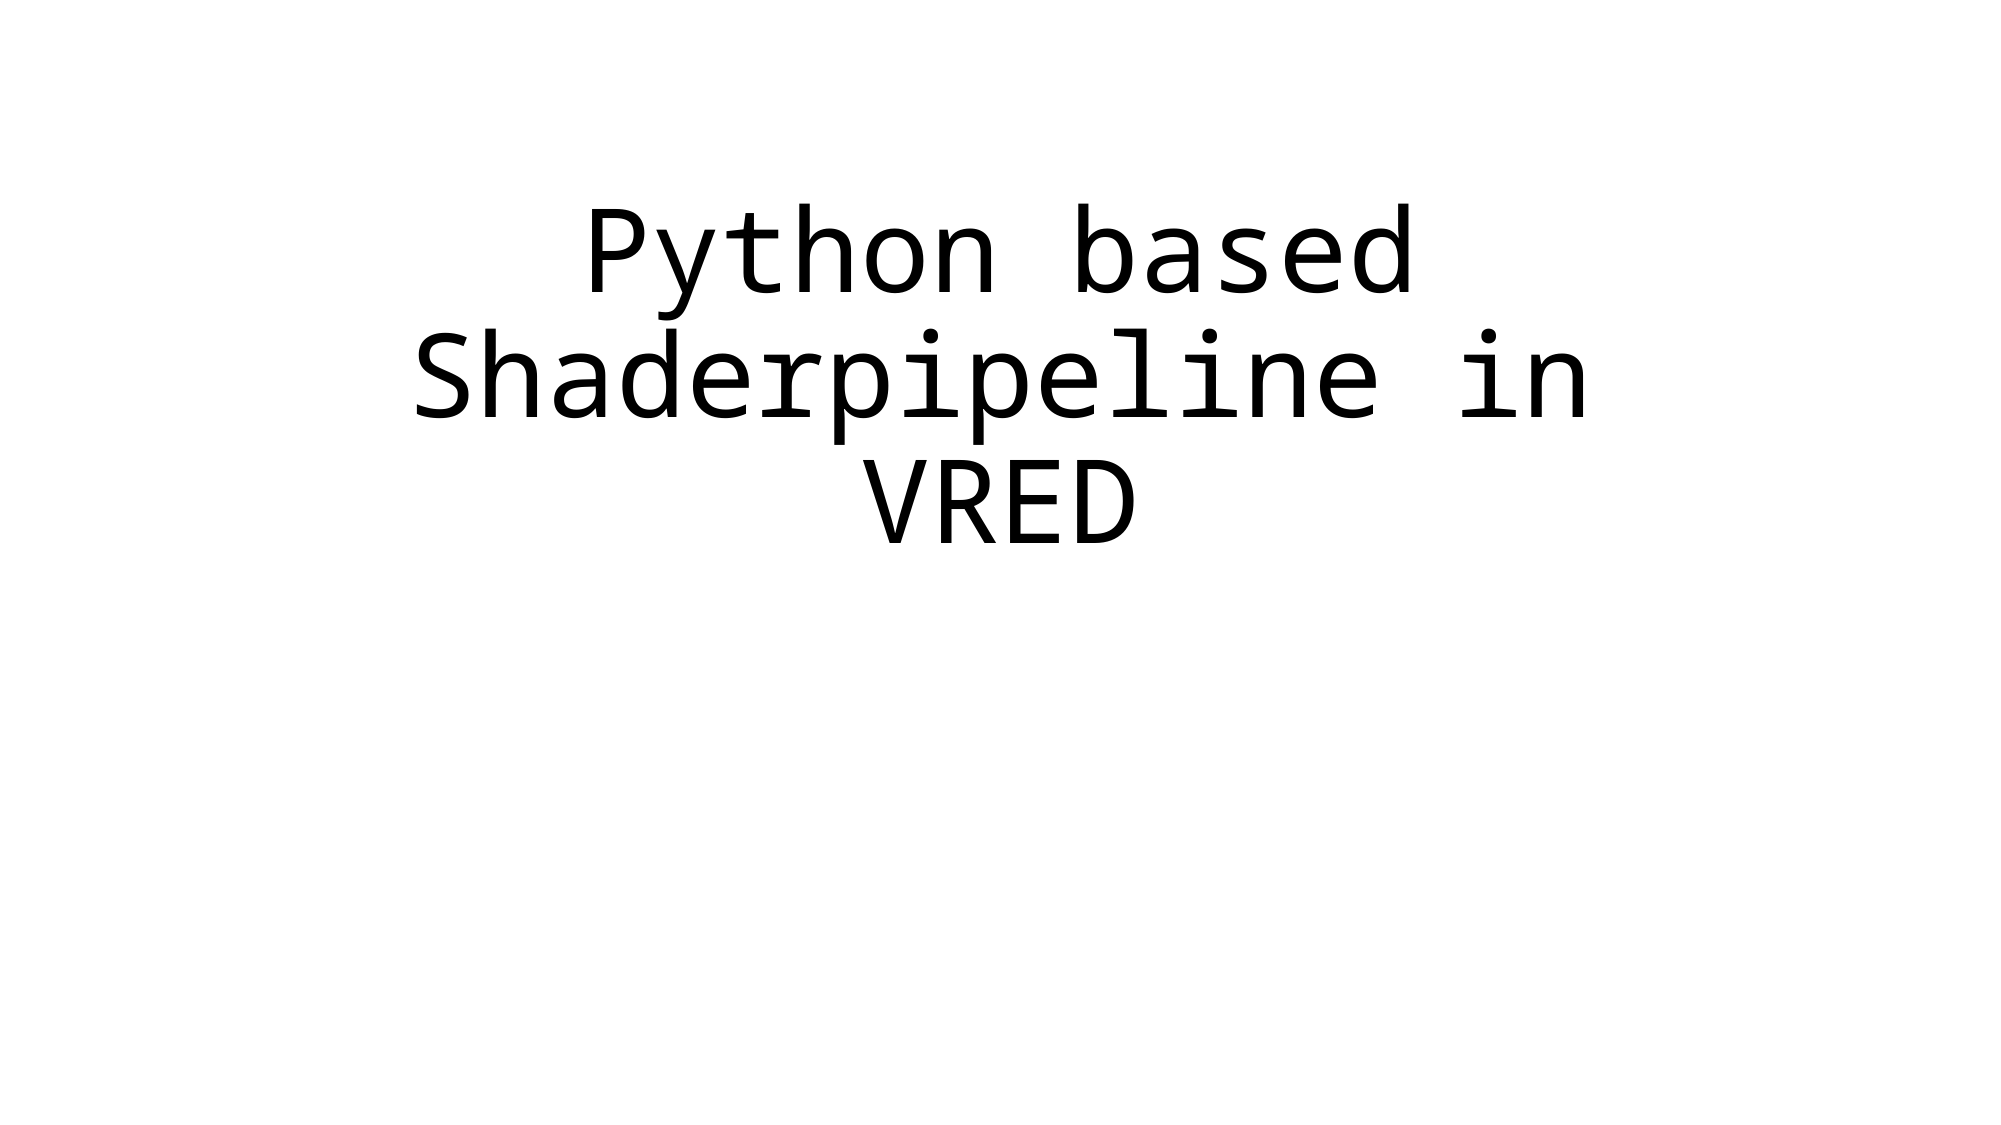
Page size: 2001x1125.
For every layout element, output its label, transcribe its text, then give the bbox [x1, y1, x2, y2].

title Python based Shaderpipeline in VRED [249, 184, 1750, 576]
